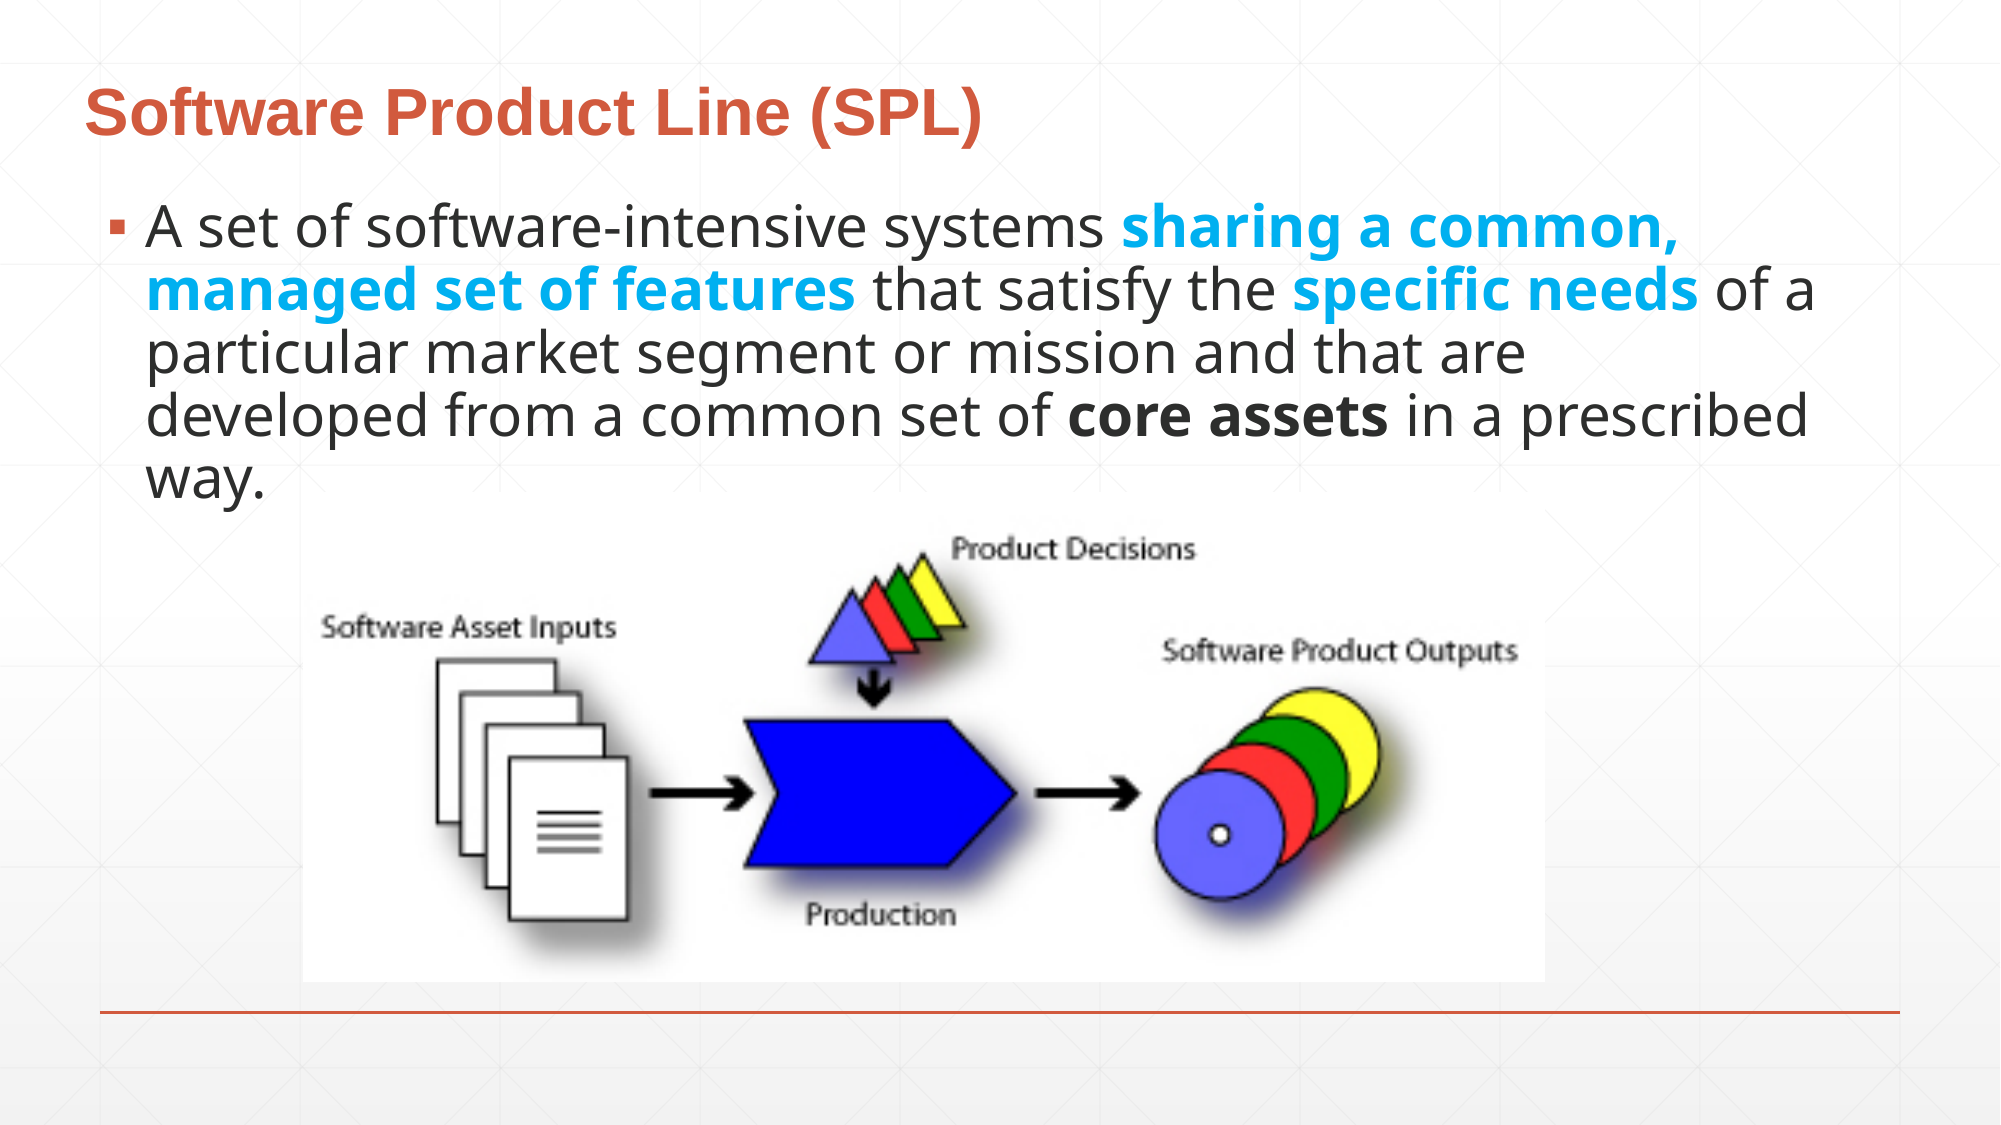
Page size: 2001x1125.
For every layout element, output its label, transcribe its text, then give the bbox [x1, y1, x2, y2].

list A set of software-intensive systems sharing a common, managed set of features that satisfy the specific needs of a particular market segment or mission and that are developed from a common set of core assets in a prescribed way. [92, 189, 1838, 982]
title Software Product Line (SPL) [69, 0, 1645, 158]
picture [303, 492, 1545, 983]
